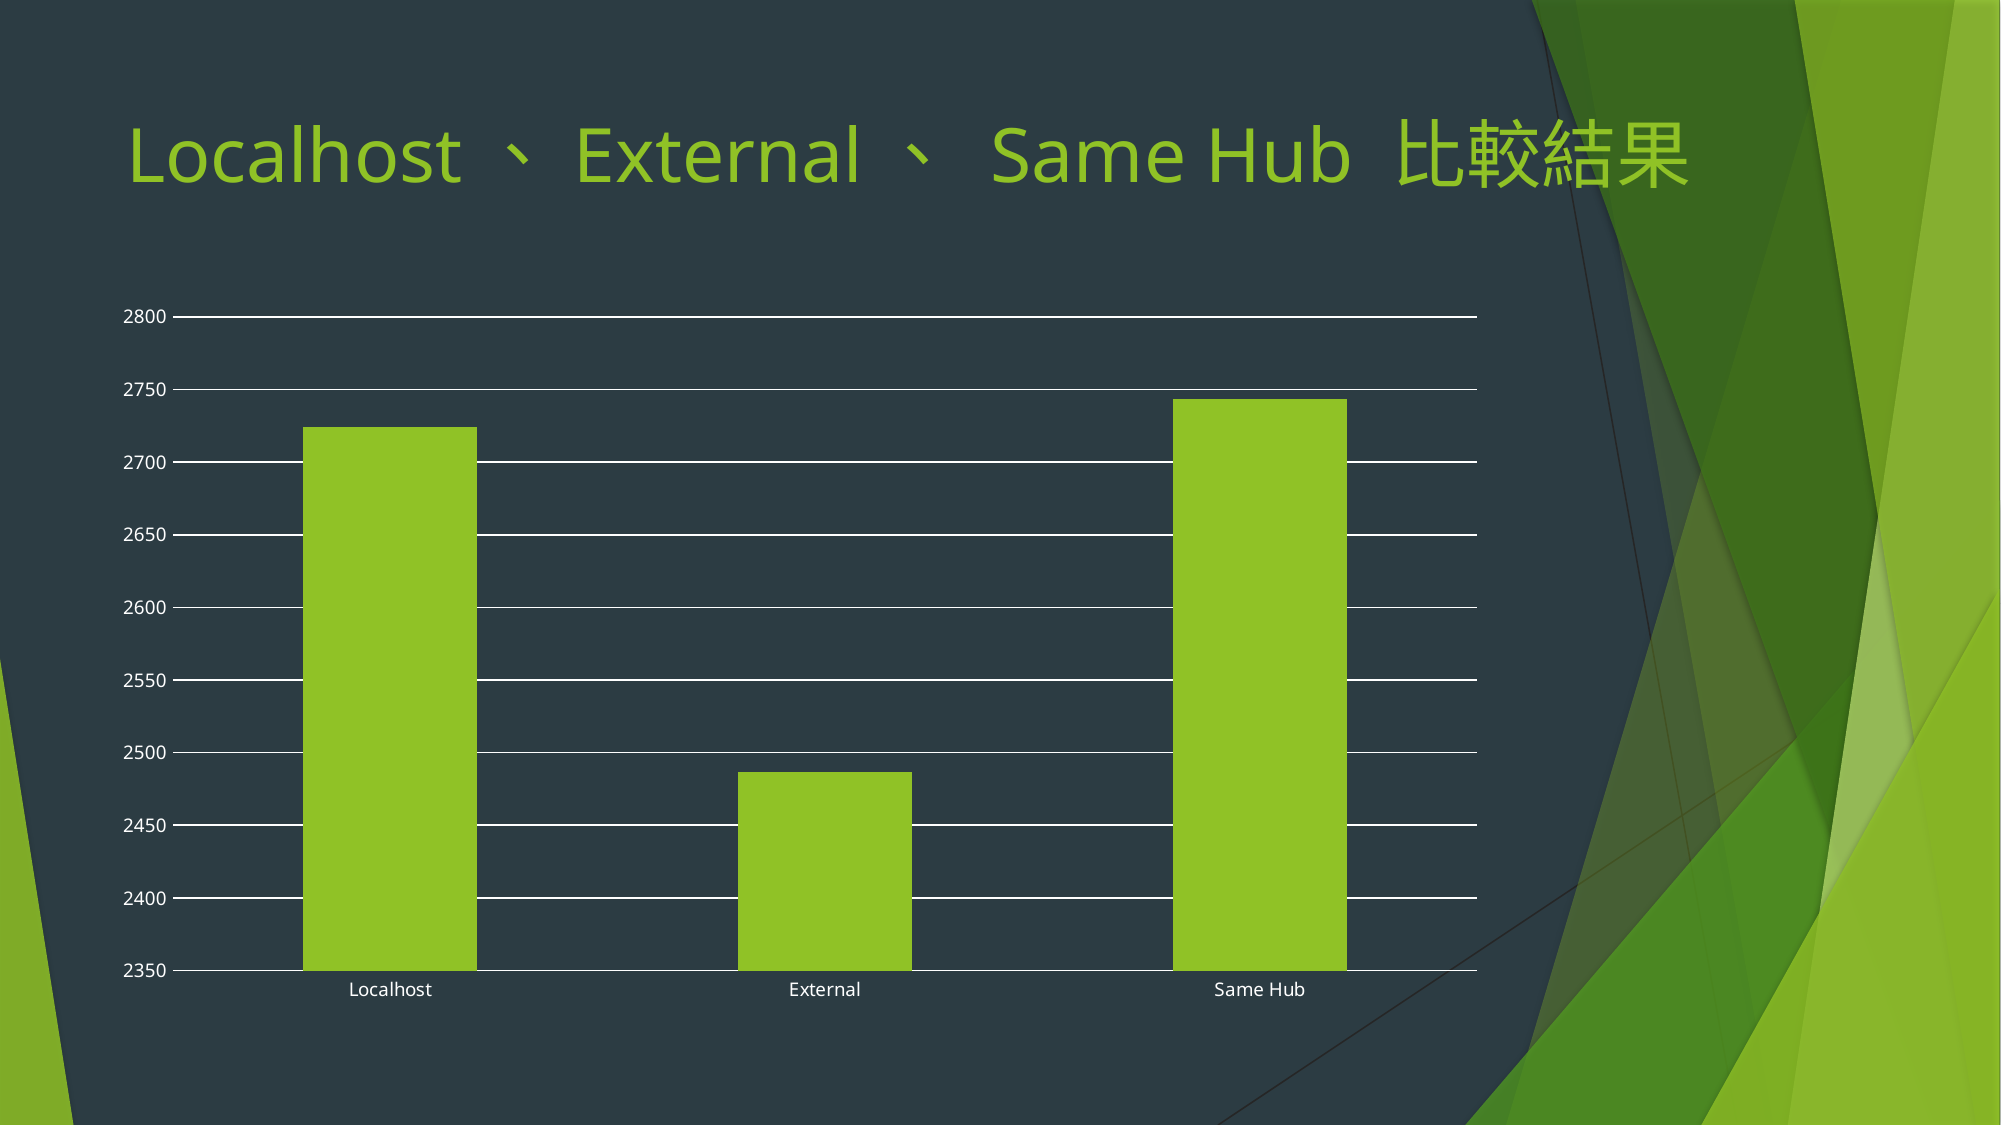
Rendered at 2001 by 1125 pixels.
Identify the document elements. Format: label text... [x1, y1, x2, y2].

title Localhost、External、 Same Hub 比較結果 [111, 99, 1768, 317]
chart [94, 288, 1506, 1019]
